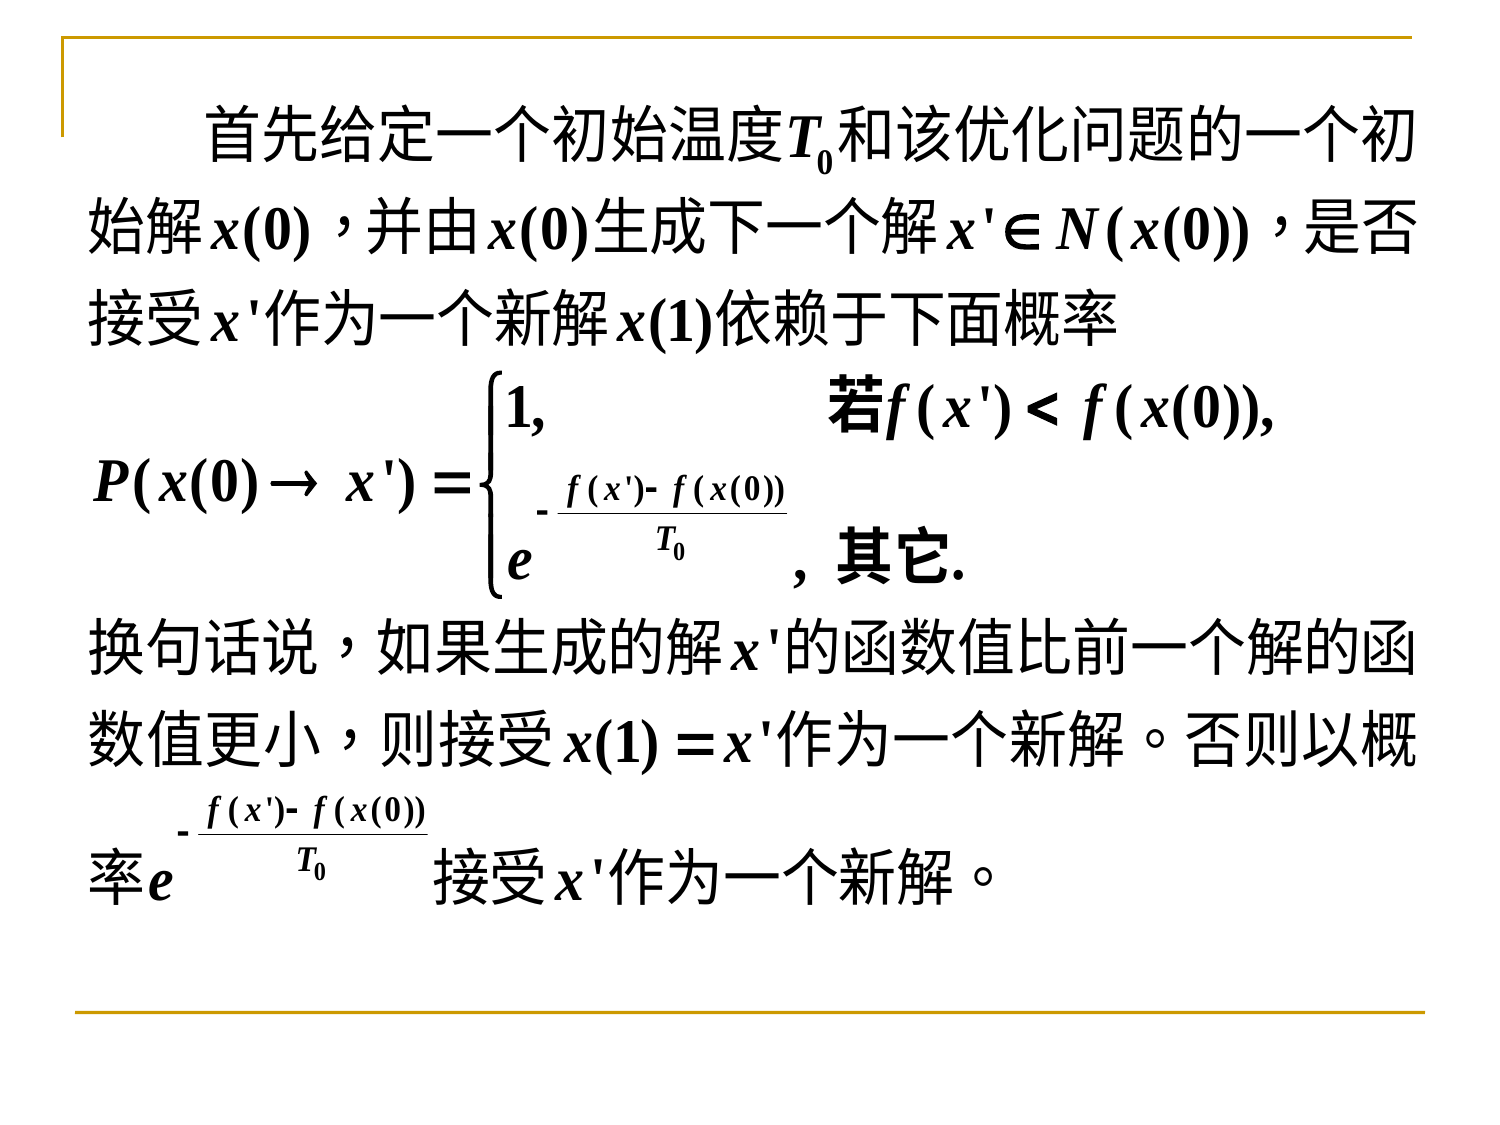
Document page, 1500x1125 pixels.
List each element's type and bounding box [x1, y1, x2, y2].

text_box [87, 89, 1423, 1036]
